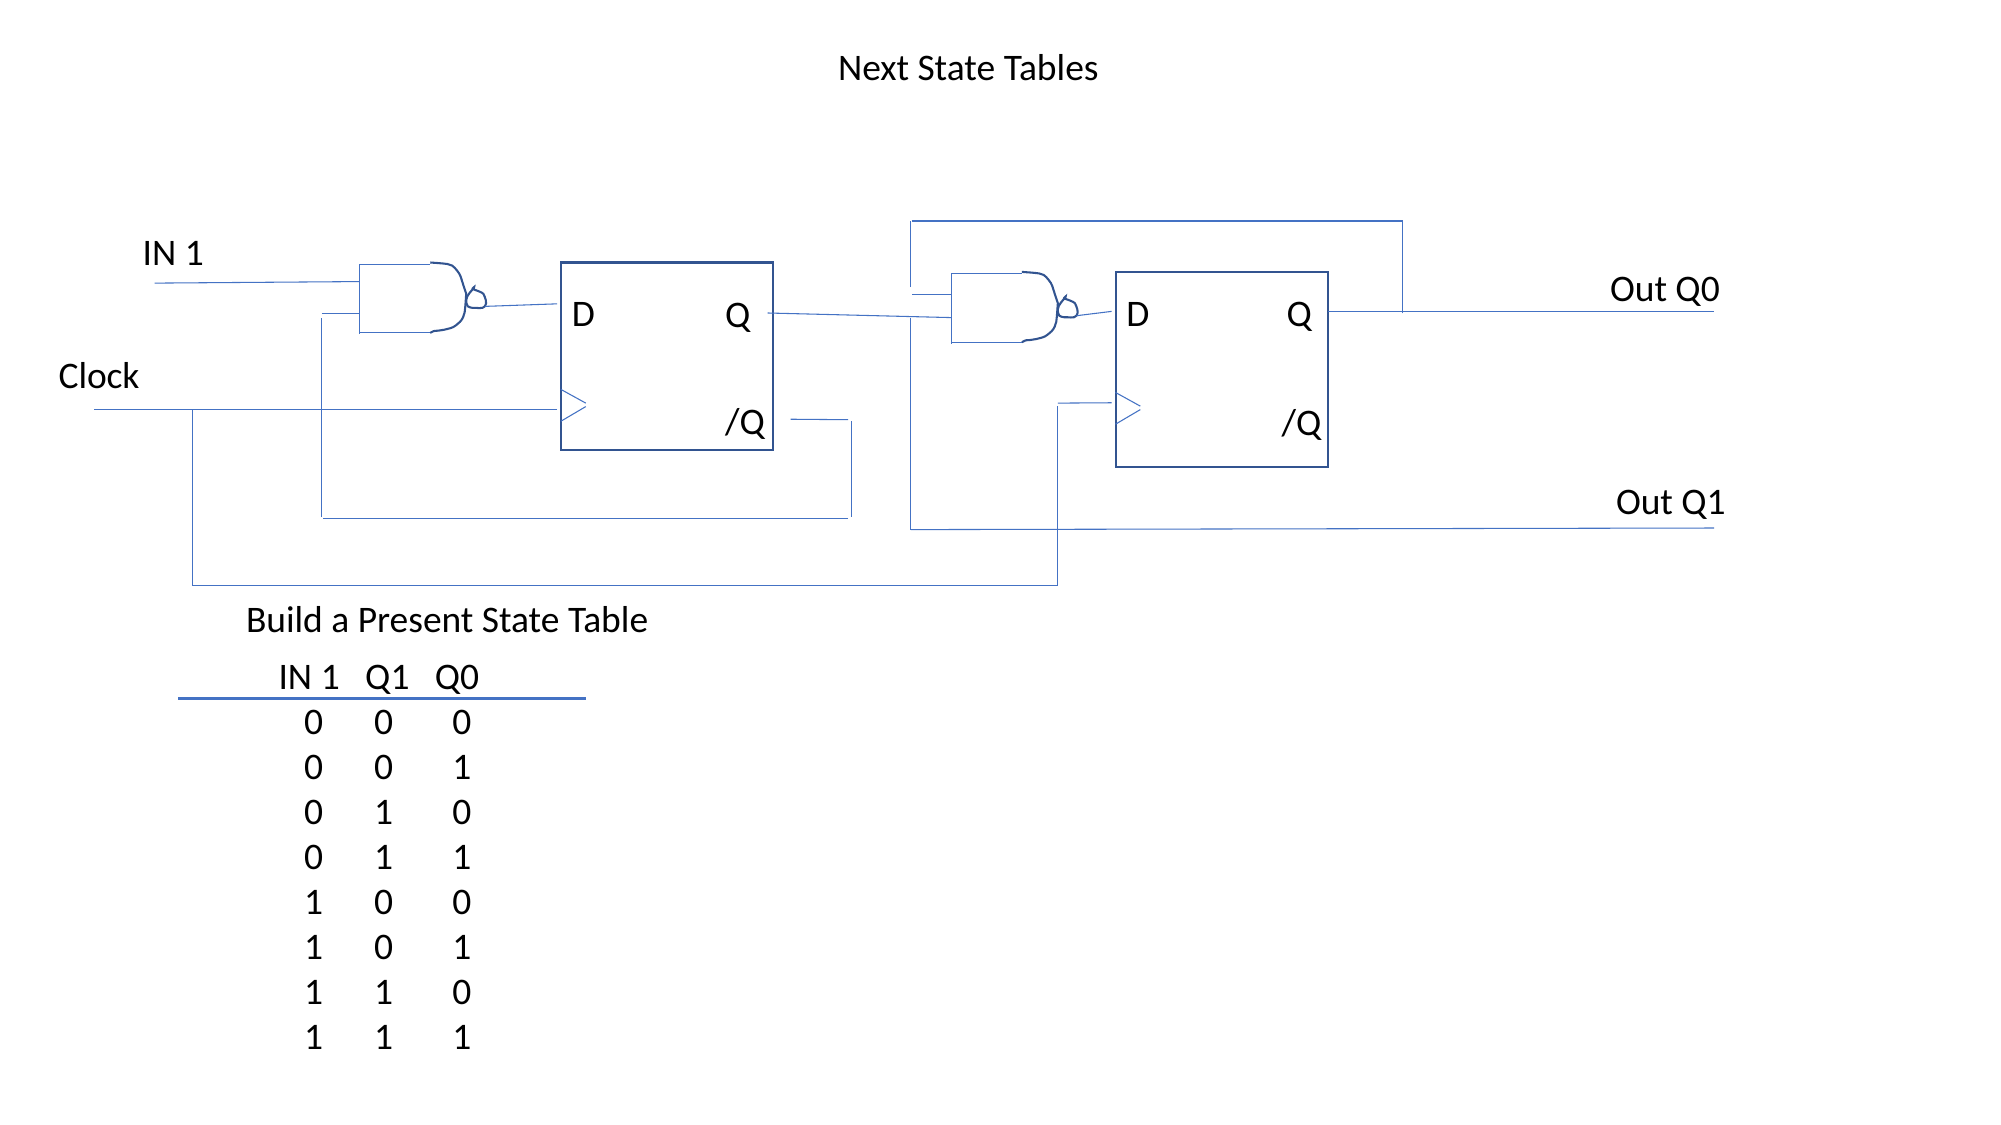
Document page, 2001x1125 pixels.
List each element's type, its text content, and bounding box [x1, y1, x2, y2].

text_box [429, 261, 468, 334]
text_box [1115, 271, 1329, 468]
text_box Out Q0 [1595, 256, 1746, 317]
text_box Q [710, 283, 768, 343]
text_box Next State Tables [823, 35, 1177, 96]
text_box D [557, 281, 615, 342]
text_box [1115, 409, 1141, 425]
text_box /Q [710, 389, 791, 450]
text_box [484, 303, 558, 307]
text_box IN 1 [127, 220, 264, 281]
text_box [560, 389, 586, 404]
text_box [1115, 392, 1141, 407]
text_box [1076, 311, 1112, 316]
text_box [560, 261, 774, 451]
text_box D [1111, 281, 1169, 342]
text_box Out Q1 [1601, 469, 1767, 529]
text_box Q [1271, 281, 1322, 342]
text_box Build a Present State Table [231, 587, 811, 648]
text_box /Q [1266, 390, 1347, 451]
text_box [1021, 270, 1059, 344]
text_box [465, 284, 488, 310]
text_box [560, 406, 586, 422]
text_box Clock [43, 343, 248, 404]
text_box [1056, 293, 1079, 319]
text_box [767, 313, 952, 318]
text_box IN 1 Q1 Q0 0 0 0 0 0 1 0 1 0 0 1 1 1 0 0 1 0 1 1 1 0 1 1 1 [263, 644, 716, 1065]
